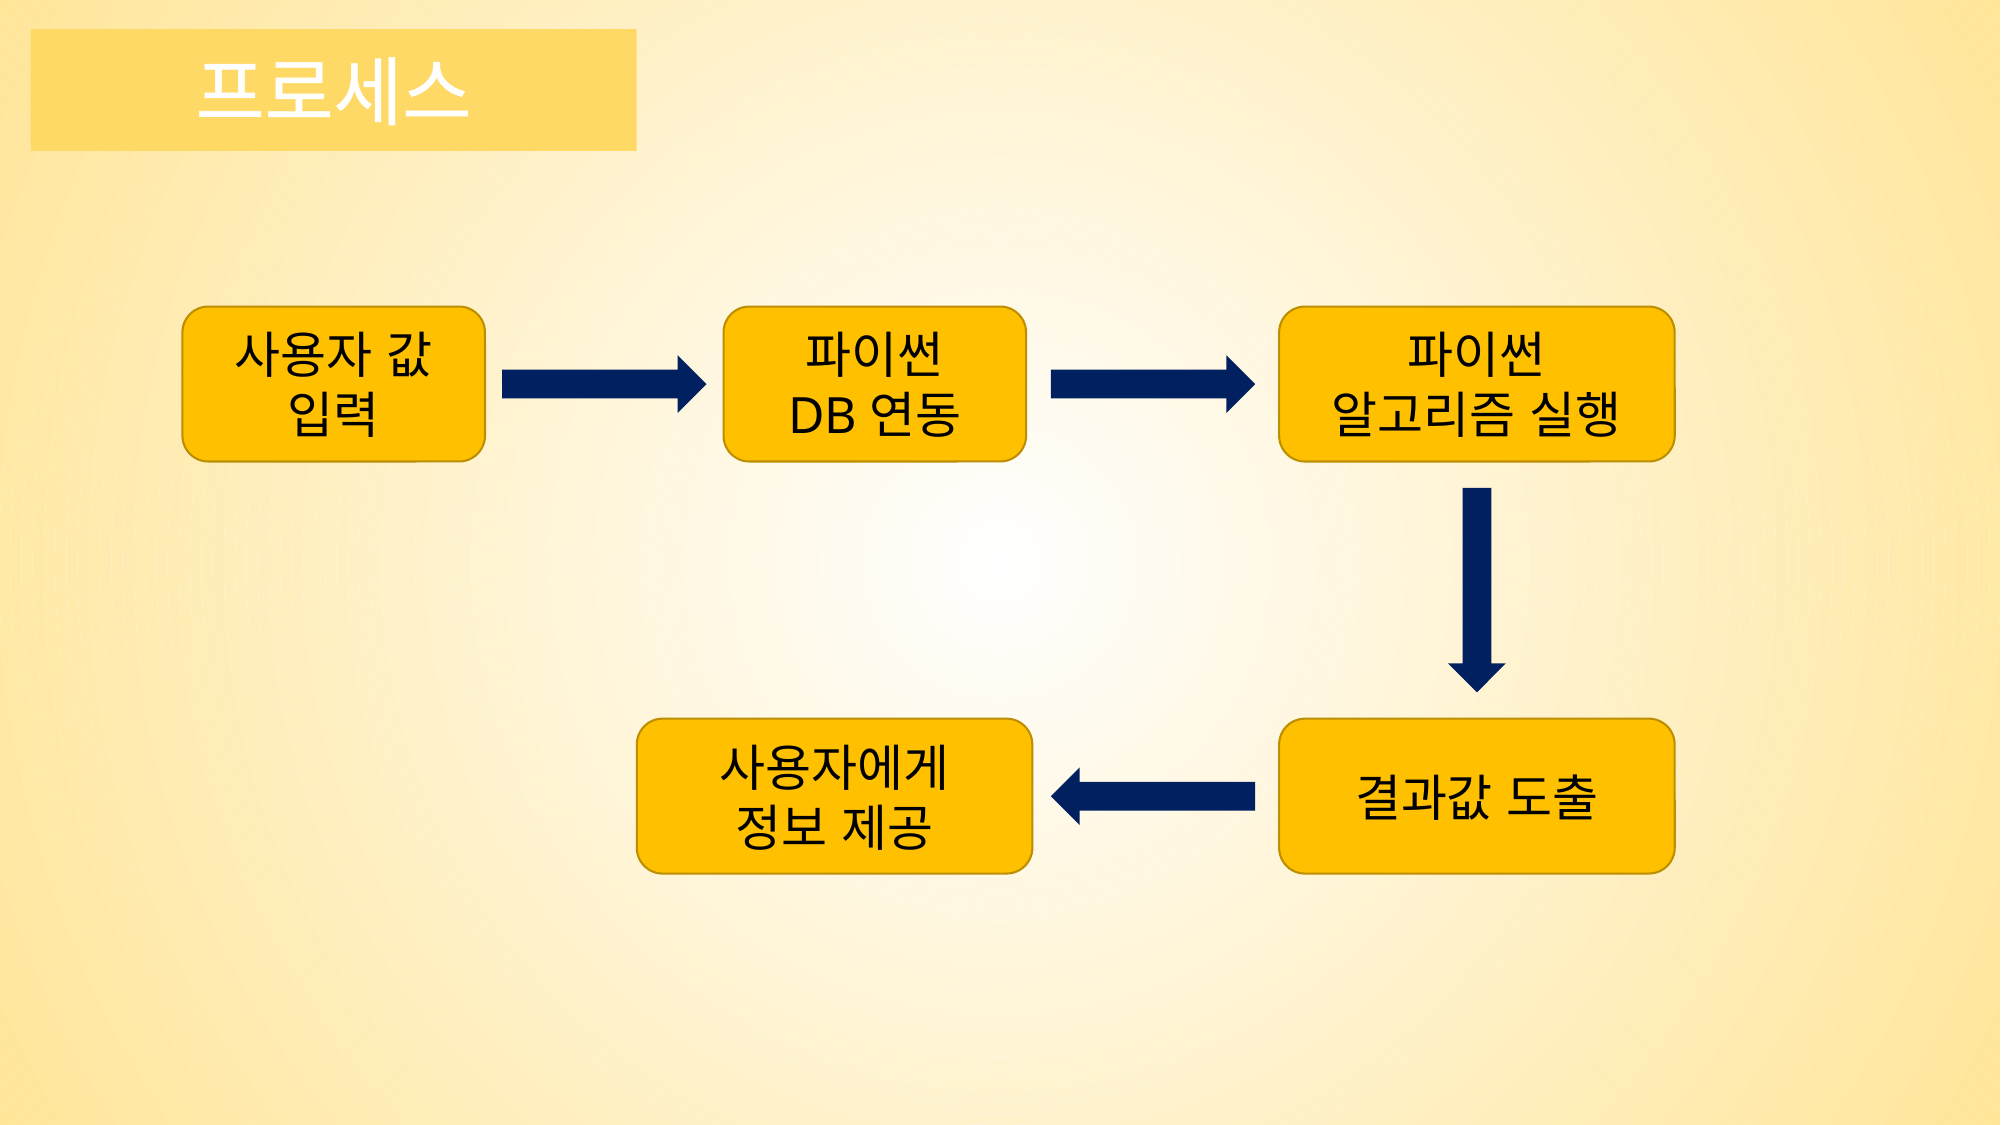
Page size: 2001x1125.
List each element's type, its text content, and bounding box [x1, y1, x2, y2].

text_box [30, 28, 638, 152]
text_box 사용자에게 정보 제공 [635, 717, 1034, 875]
text_box [1050, 766, 1256, 827]
text_box 프로세스 [63, 36, 605, 142]
text_box 결과값 도출 [1278, 717, 1676, 875]
text_box 파이썬 알고리즘 실행 [1278, 305, 1676, 463]
text_box 파이썬 DB연동 [722, 305, 1028, 463]
text_box [1446, 487, 1508, 694]
text_box [1050, 353, 1256, 415]
text_box [501, 353, 708, 415]
text_box 사용자 값 입력 [181, 305, 487, 463]
